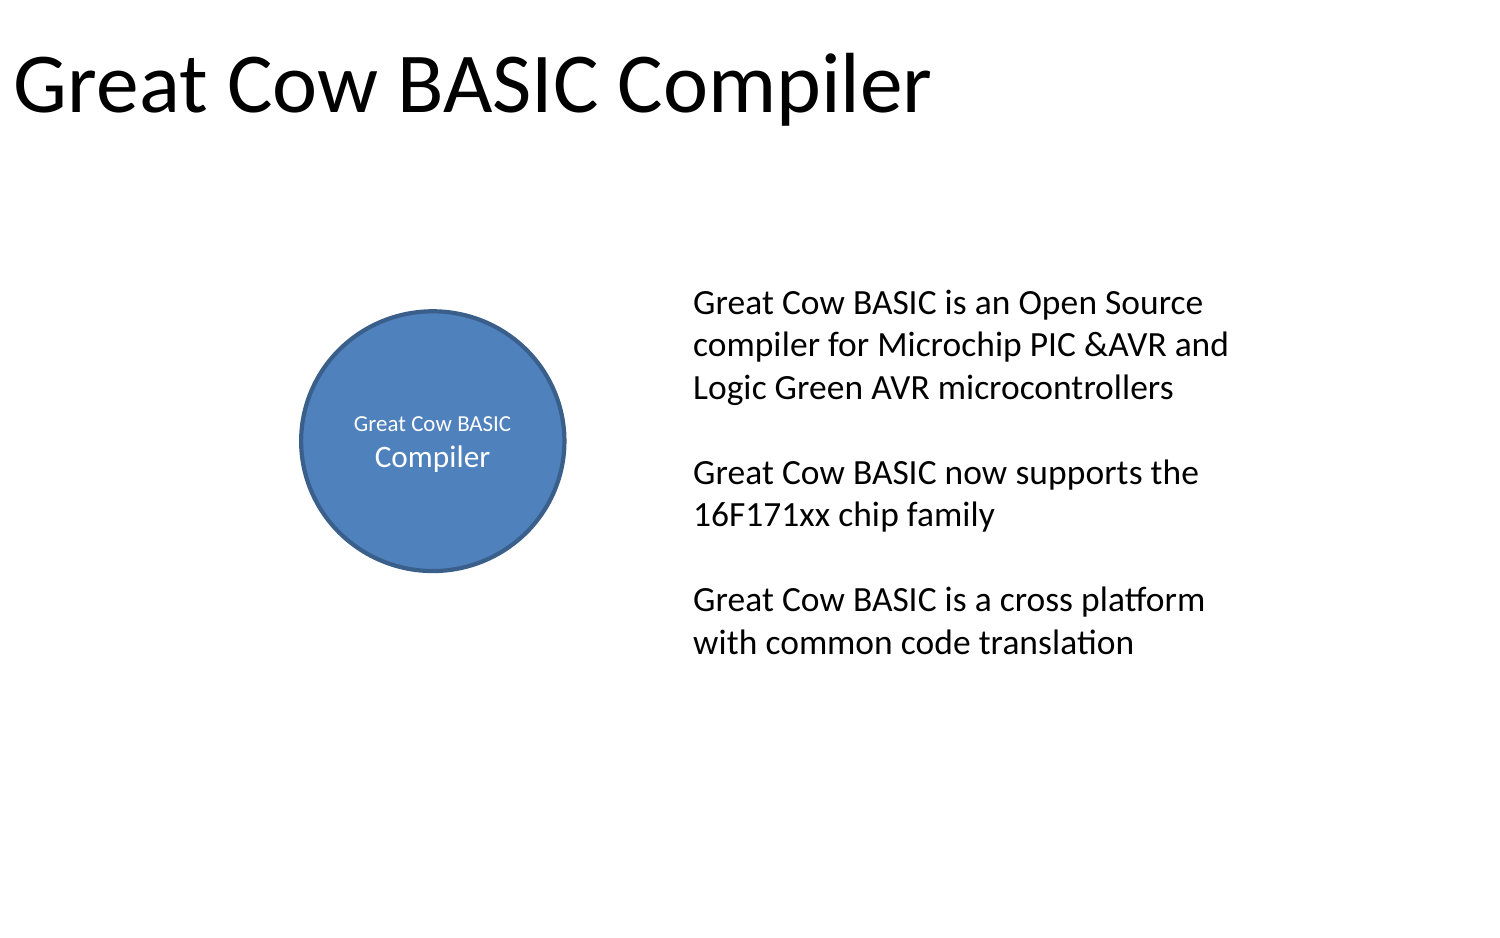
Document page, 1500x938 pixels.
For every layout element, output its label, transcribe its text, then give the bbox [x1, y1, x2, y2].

title Great Cow BASIC Compiler [0, 0, 1350, 157]
text_box Great Cow BASIC Compiler [299, 309, 567, 574]
text_box Great Cow BASIC is an Open Source compiler for Microchip PIC &AVR and Logic Green AVR microcontrollers Great Cow BASIC now supports the 16F171xx chip family Great Cow BASIC is a cross platform with common code translation [679, 271, 1258, 711]
